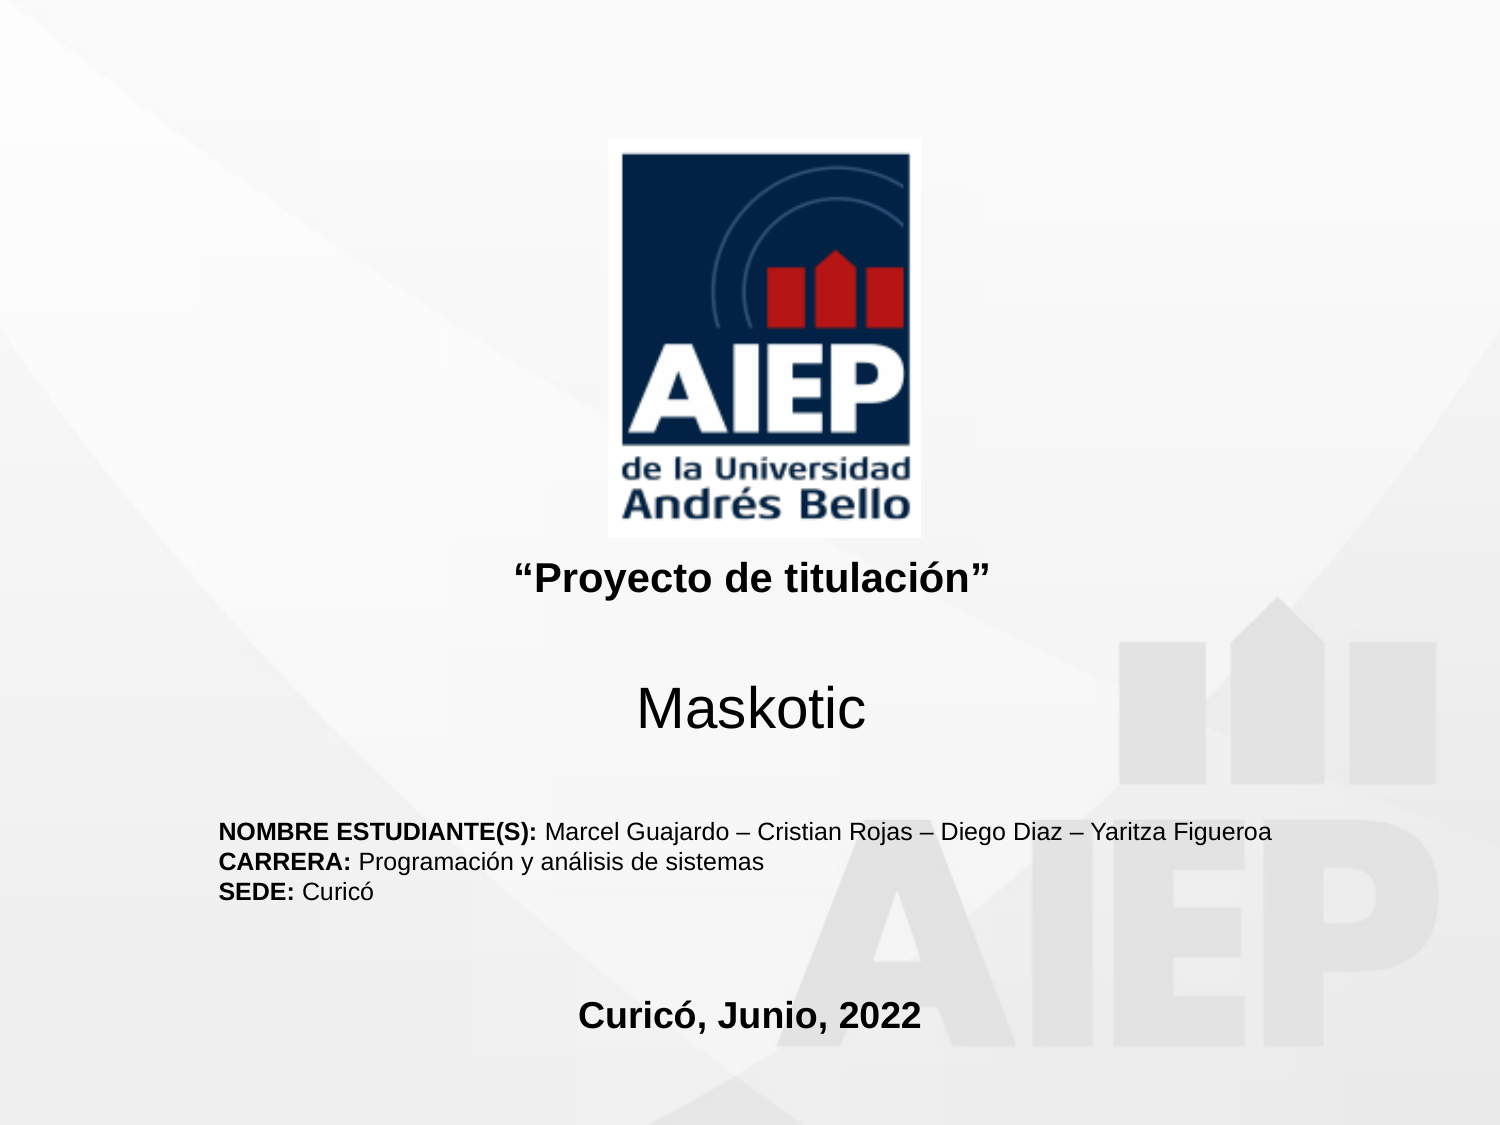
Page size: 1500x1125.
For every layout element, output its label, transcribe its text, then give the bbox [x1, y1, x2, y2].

picture [0, 0, 1500, 1125]
text_box [277, 913, 1235, 1047]
text_box “Proyecto de titulación” Maskotic [273, 550, 1231, 793]
text_box Curicó, Junio, 2022 [562, 983, 938, 1044]
text_box NOMBRE ESTUDIANTE(S): Marcel Guajardo – Cristian Rojas – Diego Diaz – Yaritza Figueroa CARRERA: Programación y análisis de sistemas SEDE: Curicó [129, 808, 1329, 913]
